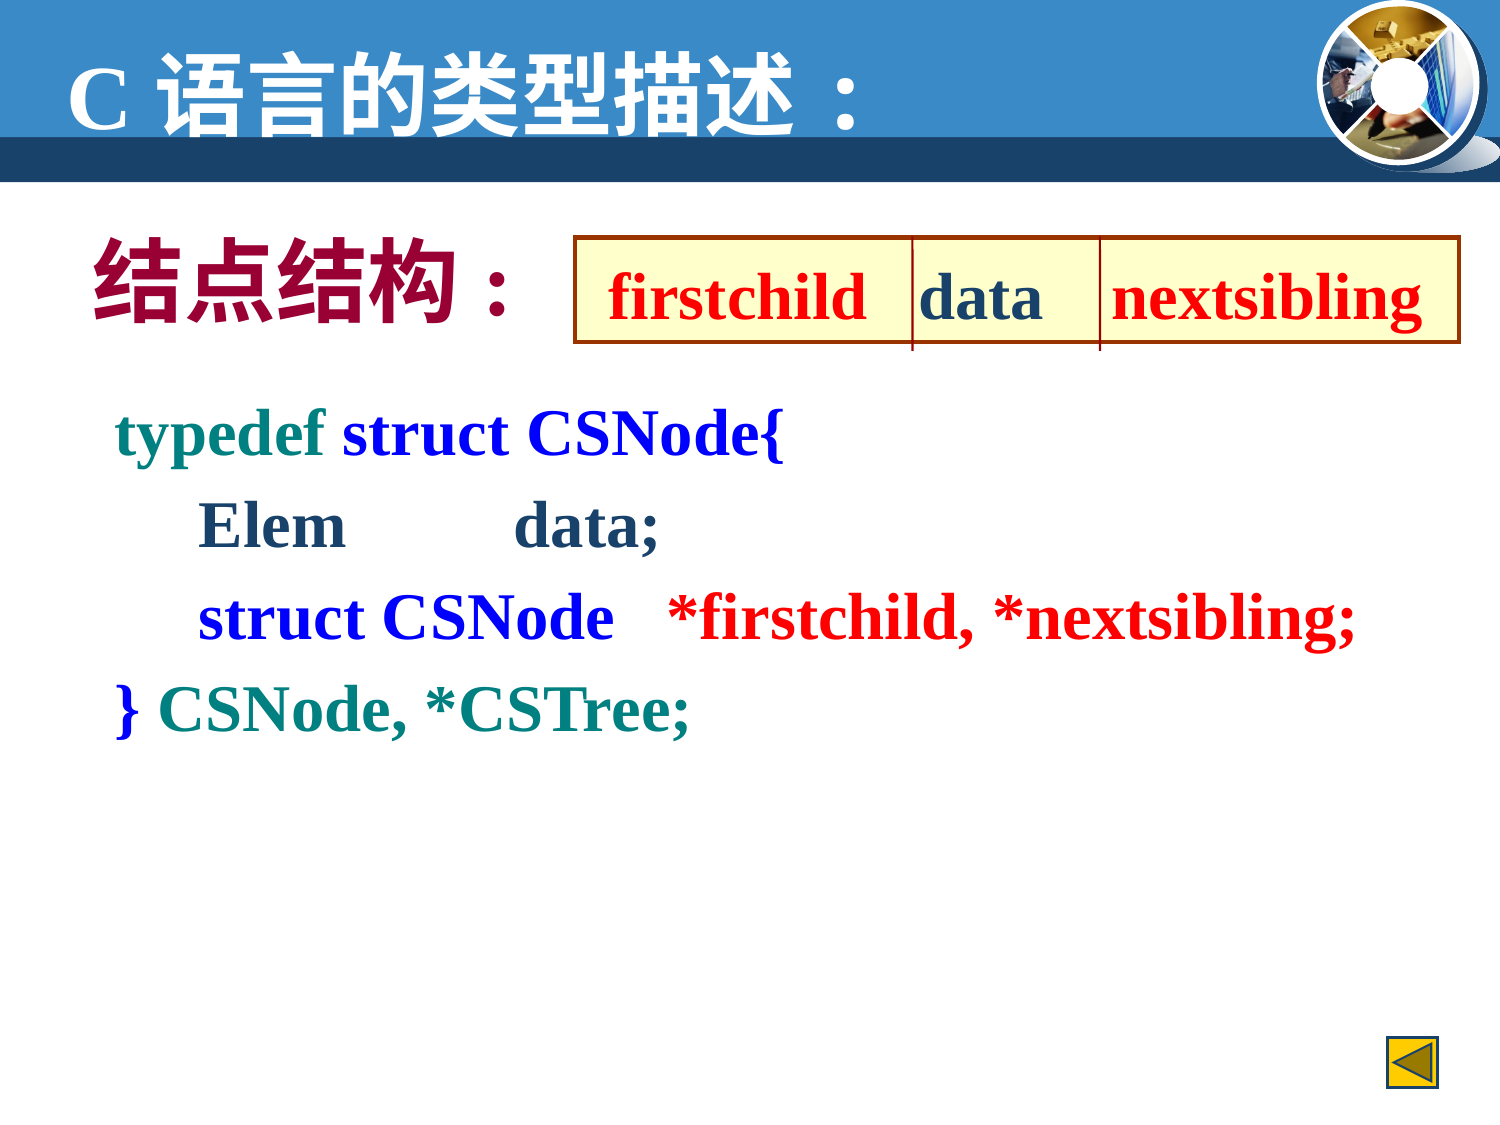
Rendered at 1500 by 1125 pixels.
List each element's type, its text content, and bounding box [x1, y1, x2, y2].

text_box 结点结构: [78, 200, 528, 342]
text_box firstchild data nextsibling [913, 237, 1459, 343]
text_box C语言的类型描述: [51, 30, 889, 156]
text_box typedef struct CSNode{ Elem data; struct CSNode *firstchild, *nextsibling; } CSNode, *CSTree; [99, 369, 1436, 752]
picture [1418, 29, 1474, 137]
picture [1322, 30, 1379, 134]
picture [1347, 6, 1448, 63]
text_box [1387, 1037, 1438, 1088]
text_box firstchild data nextsibling [575, 237, 912, 343]
picture [1345, 105, 1449, 160]
